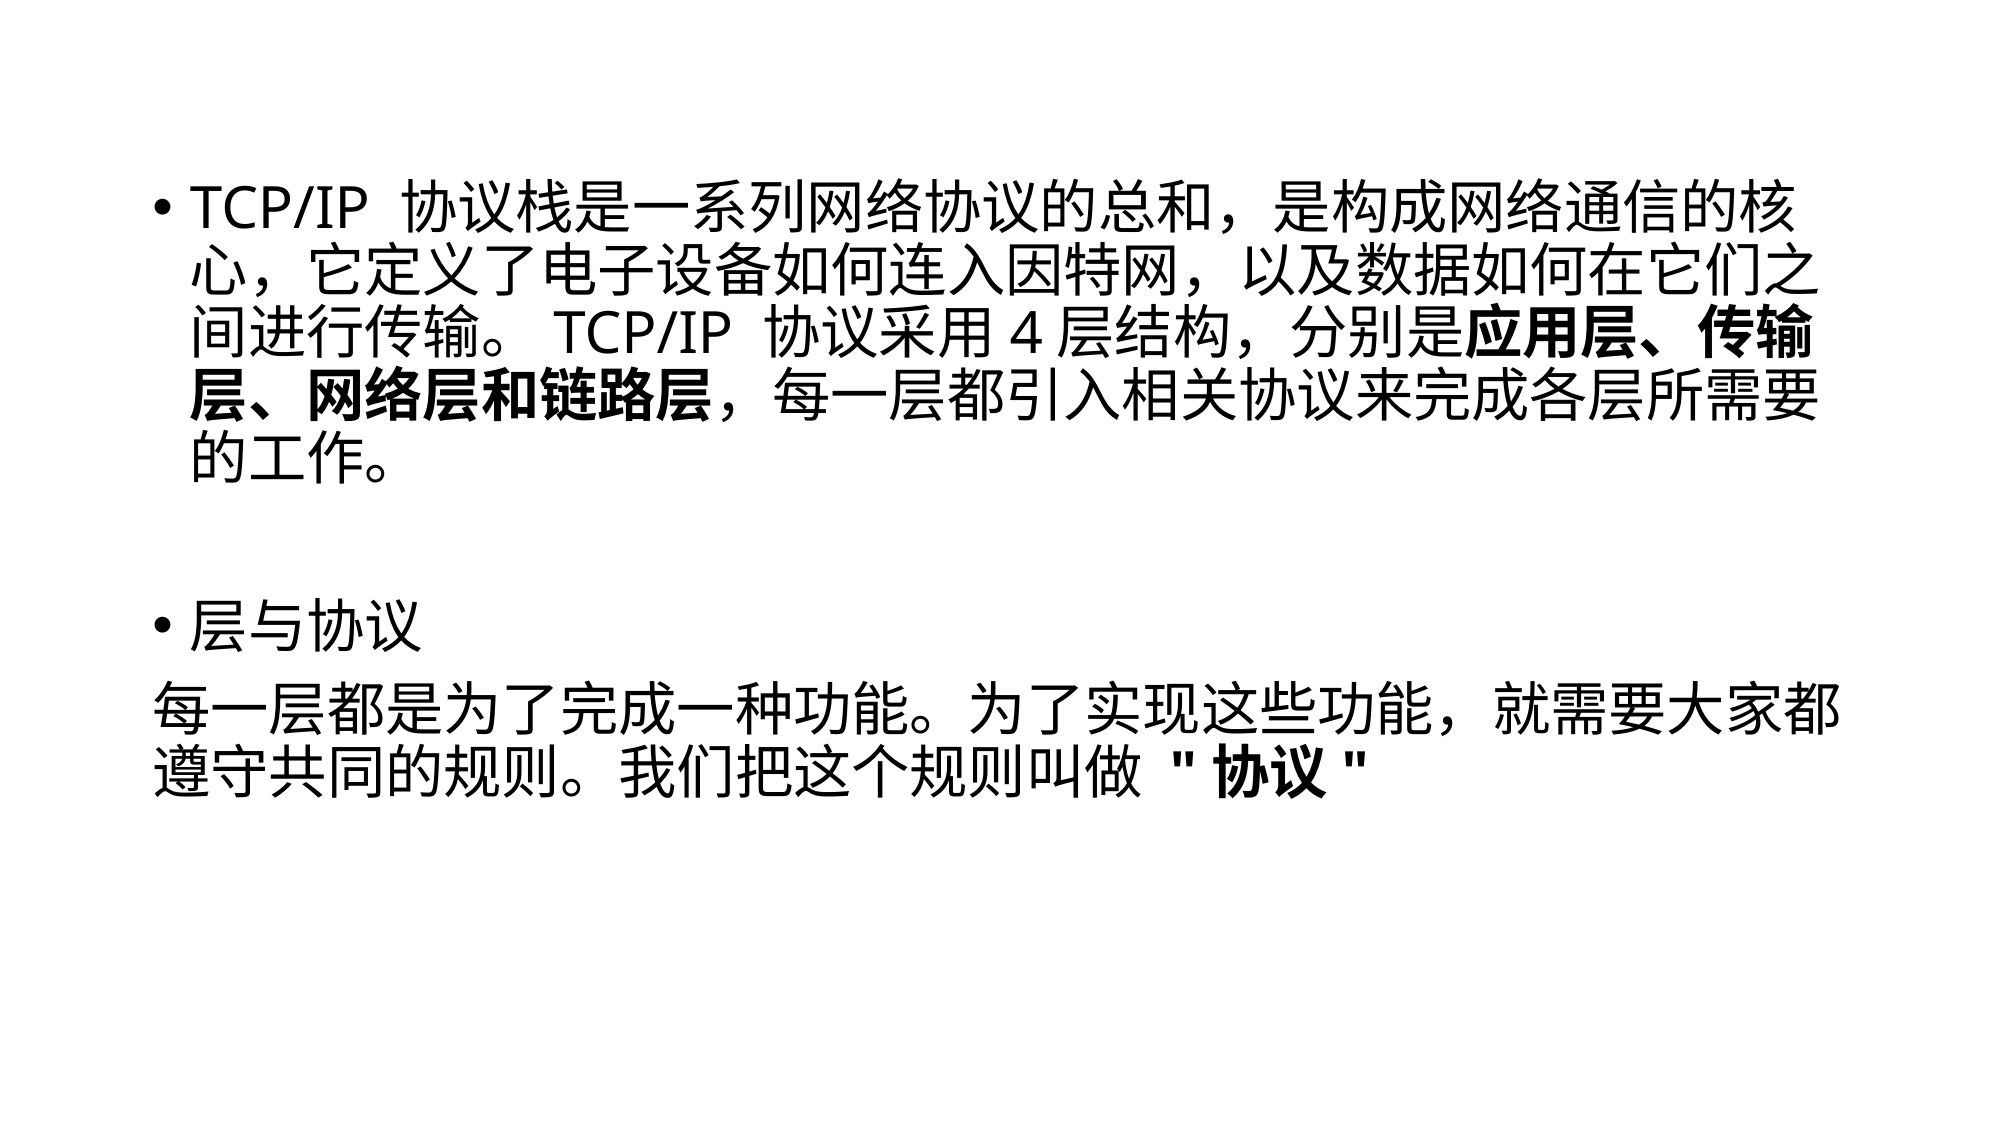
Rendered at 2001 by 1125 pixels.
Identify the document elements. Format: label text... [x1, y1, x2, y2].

list TCP/IP 协议栈是一系列网络协议的总和，是构成网络通信的核心，它定义了电子设备如何连入因特网，以及数据如何在它们之间进行传输。TCP/IP 协议采用4层结构，分别是应用层、传输层、网络层和链路层，每一层都引入相关协议来完成各层所需要的工作。 层与协议 每一层都是为了完成一种功能。为了实现这些功能，就需要大家都遵守共同的规则。我们把这个规则叫做 "协议" [137, 170, 1863, 885]
